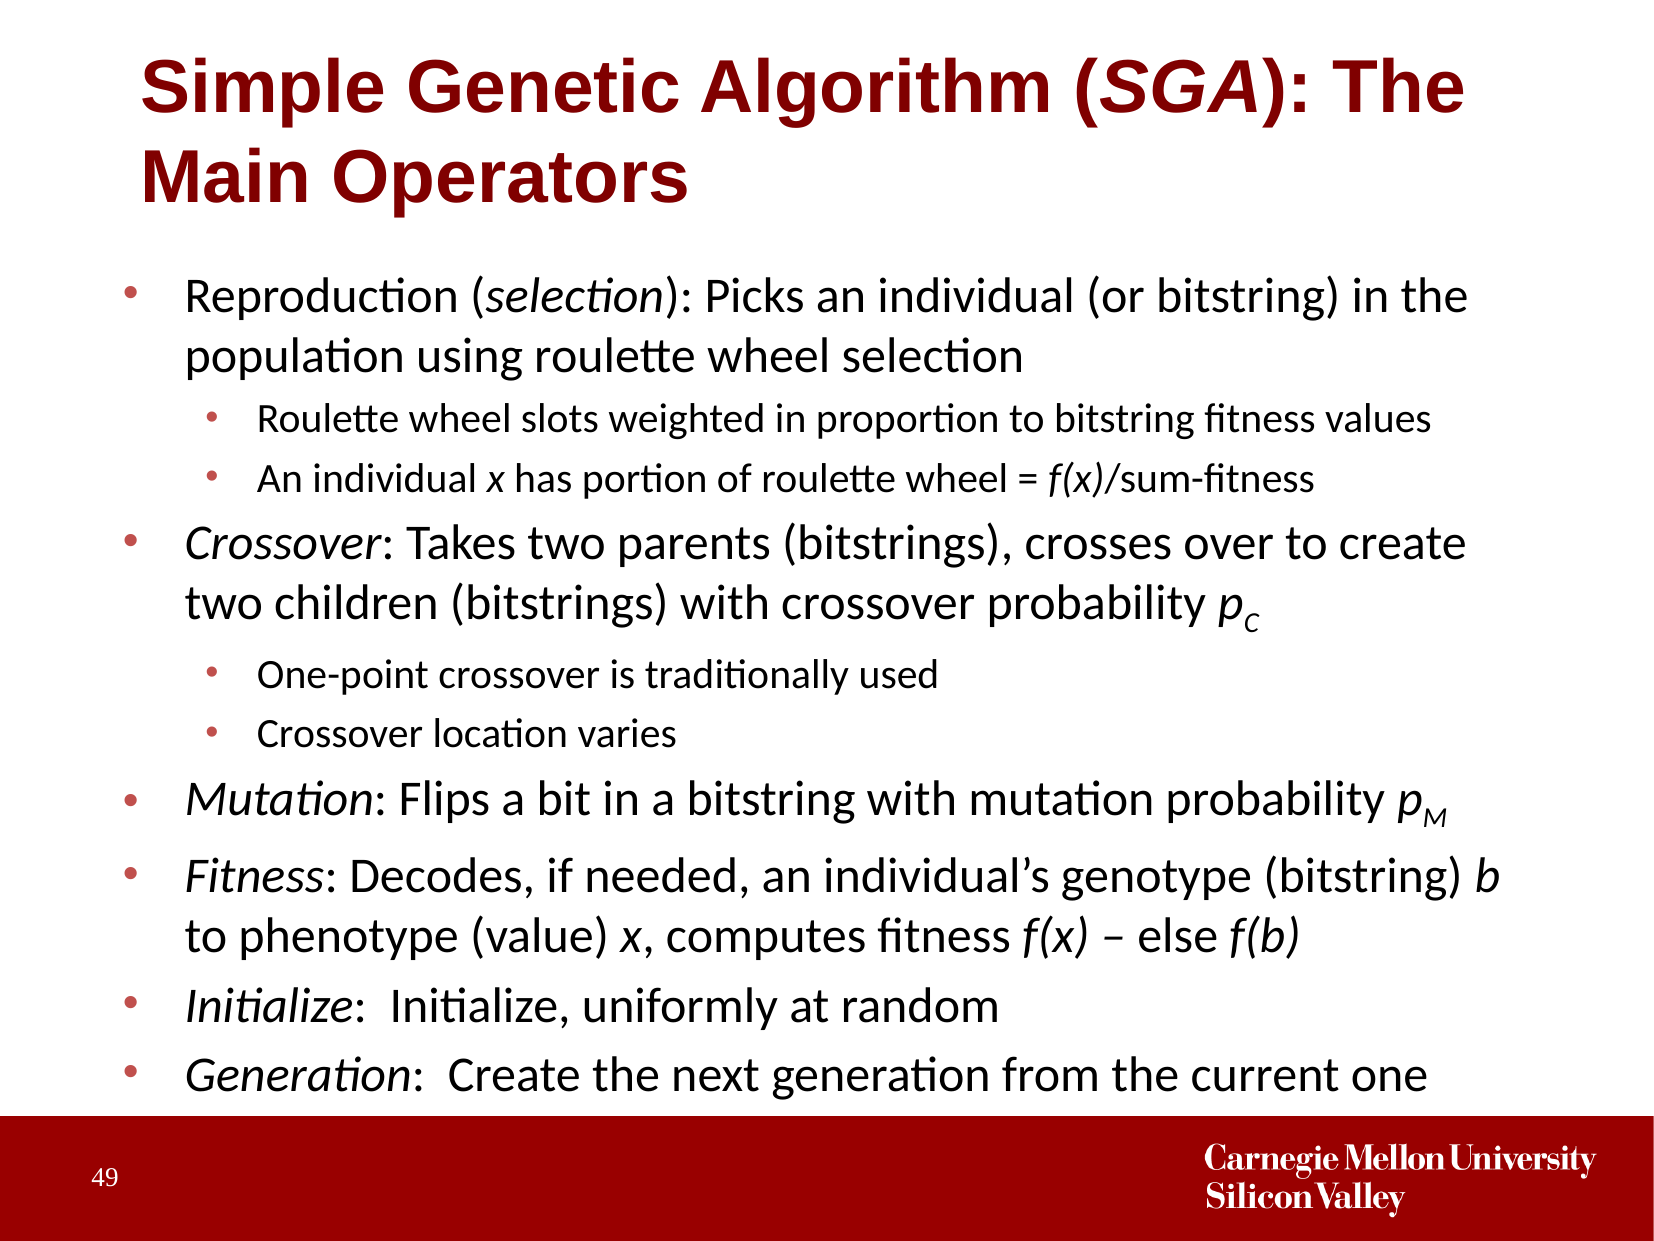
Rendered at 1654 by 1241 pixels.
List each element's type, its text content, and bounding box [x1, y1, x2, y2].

picture [0, 1116, 1654, 1241]
text_box 49 [75, 1150, 425, 1211]
title Simple Genetic Algorithm (SGA): The Main Operators [123, 29, 1530, 237]
list Reproduction (selection): Picks an individual (or bitstring) in the population using roulette wheel selection Roulette wheel slots weighted in proportion to bitstring fitness values An individual x has portion of roulette wheel = f(x)/sum-fitness Crossover: Takes two parents (bitstrings), crosses over to create two children (bitstrings) with crossover probability pC One-point crossover is traditionally used Crossover location varies Mutation: Flips a bit in a bitstring with mutation probability pM Fitness: Decodes, if needed, an individual’s genotype (bitstring) b to phenotype (value) x, computes fitness f(x) – else f(b) Initialize: Initialize, uniformly at random Generation: Create the next generation from the current one [106, 253, 1542, 998]
